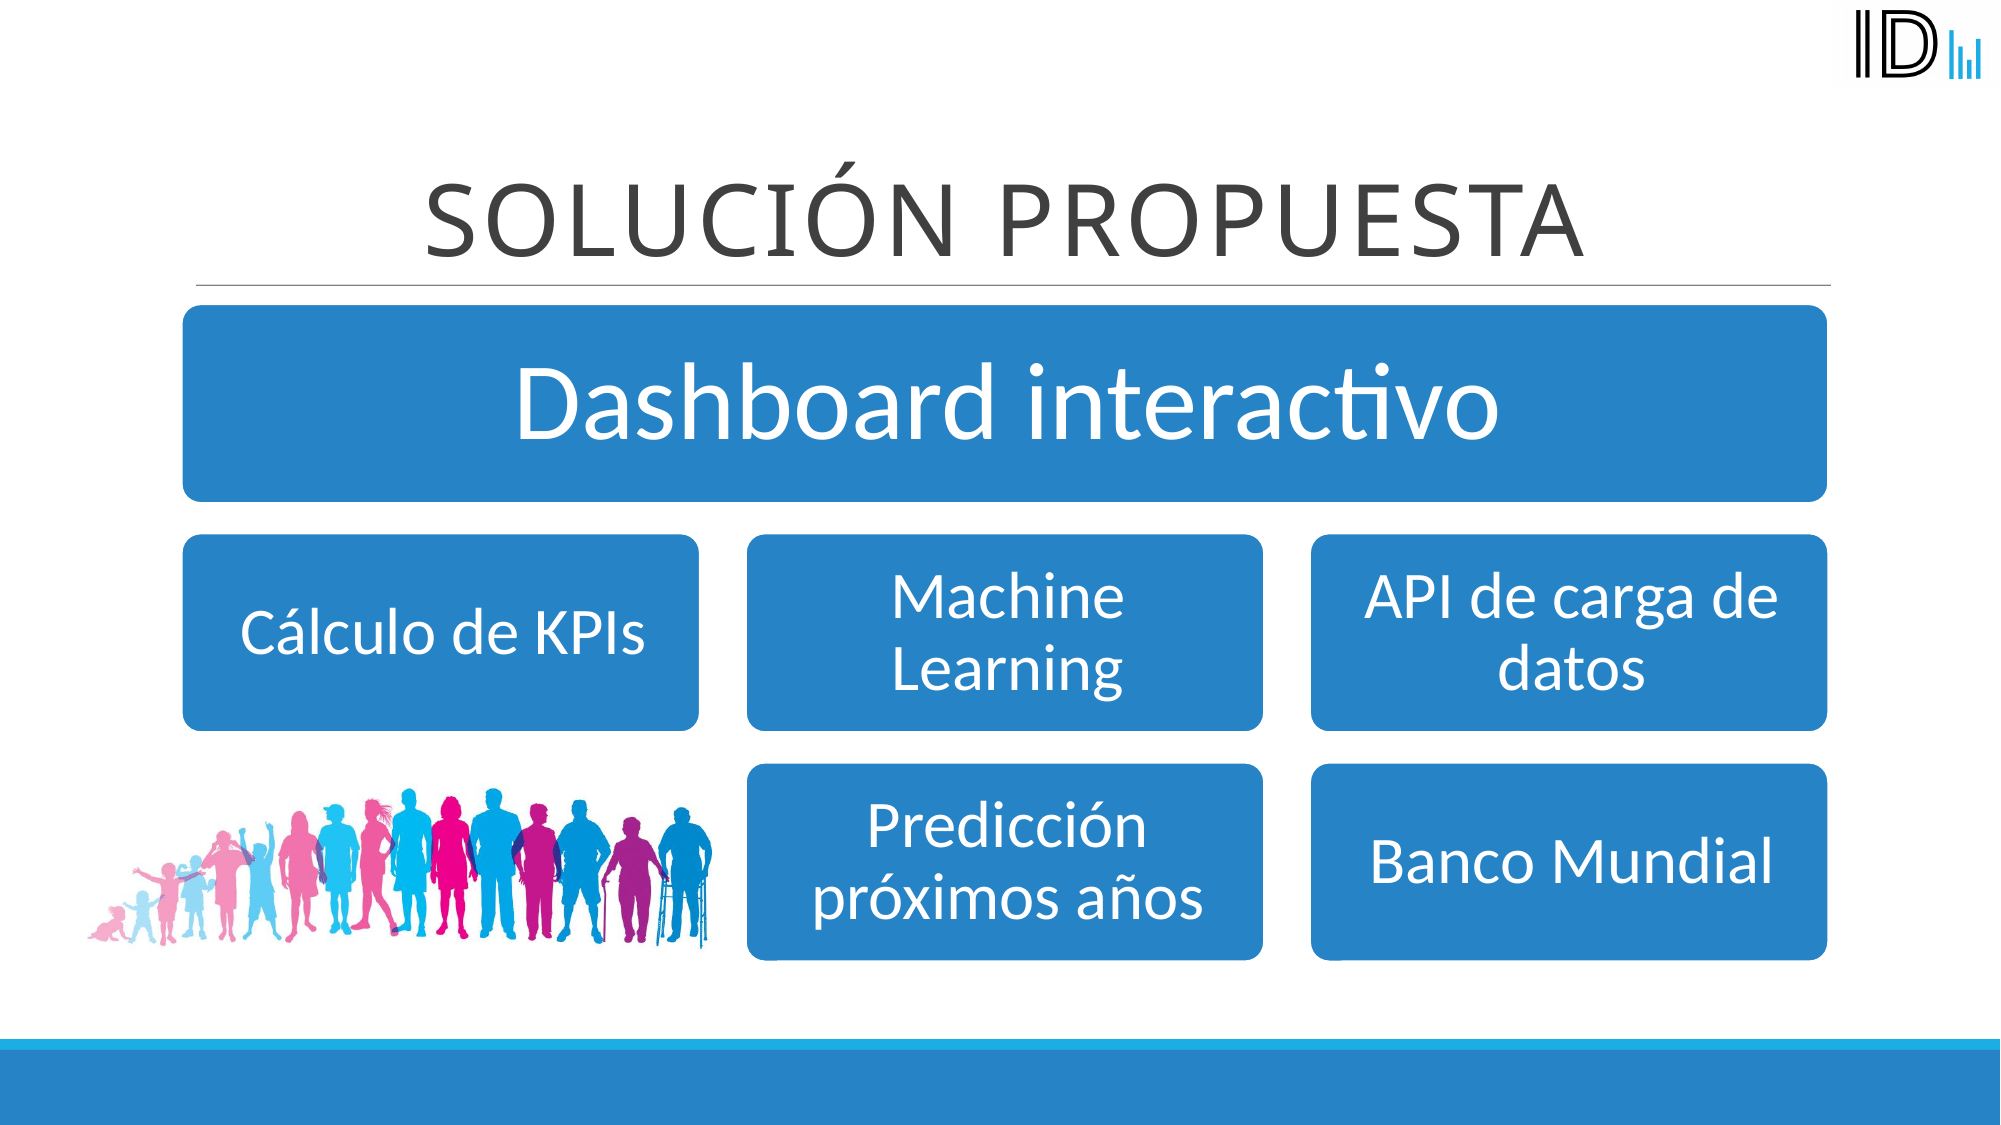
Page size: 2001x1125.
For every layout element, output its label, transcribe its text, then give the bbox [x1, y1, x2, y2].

picture [86, 770, 713, 963]
text_box [0, 1038, 2000, 1049]
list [179, 302, 1831, 964]
title Solución propuesta [179, 47, 1830, 285]
text_box [0, 1049, 2000, 1125]
picture [1832, 0, 2000, 91]
